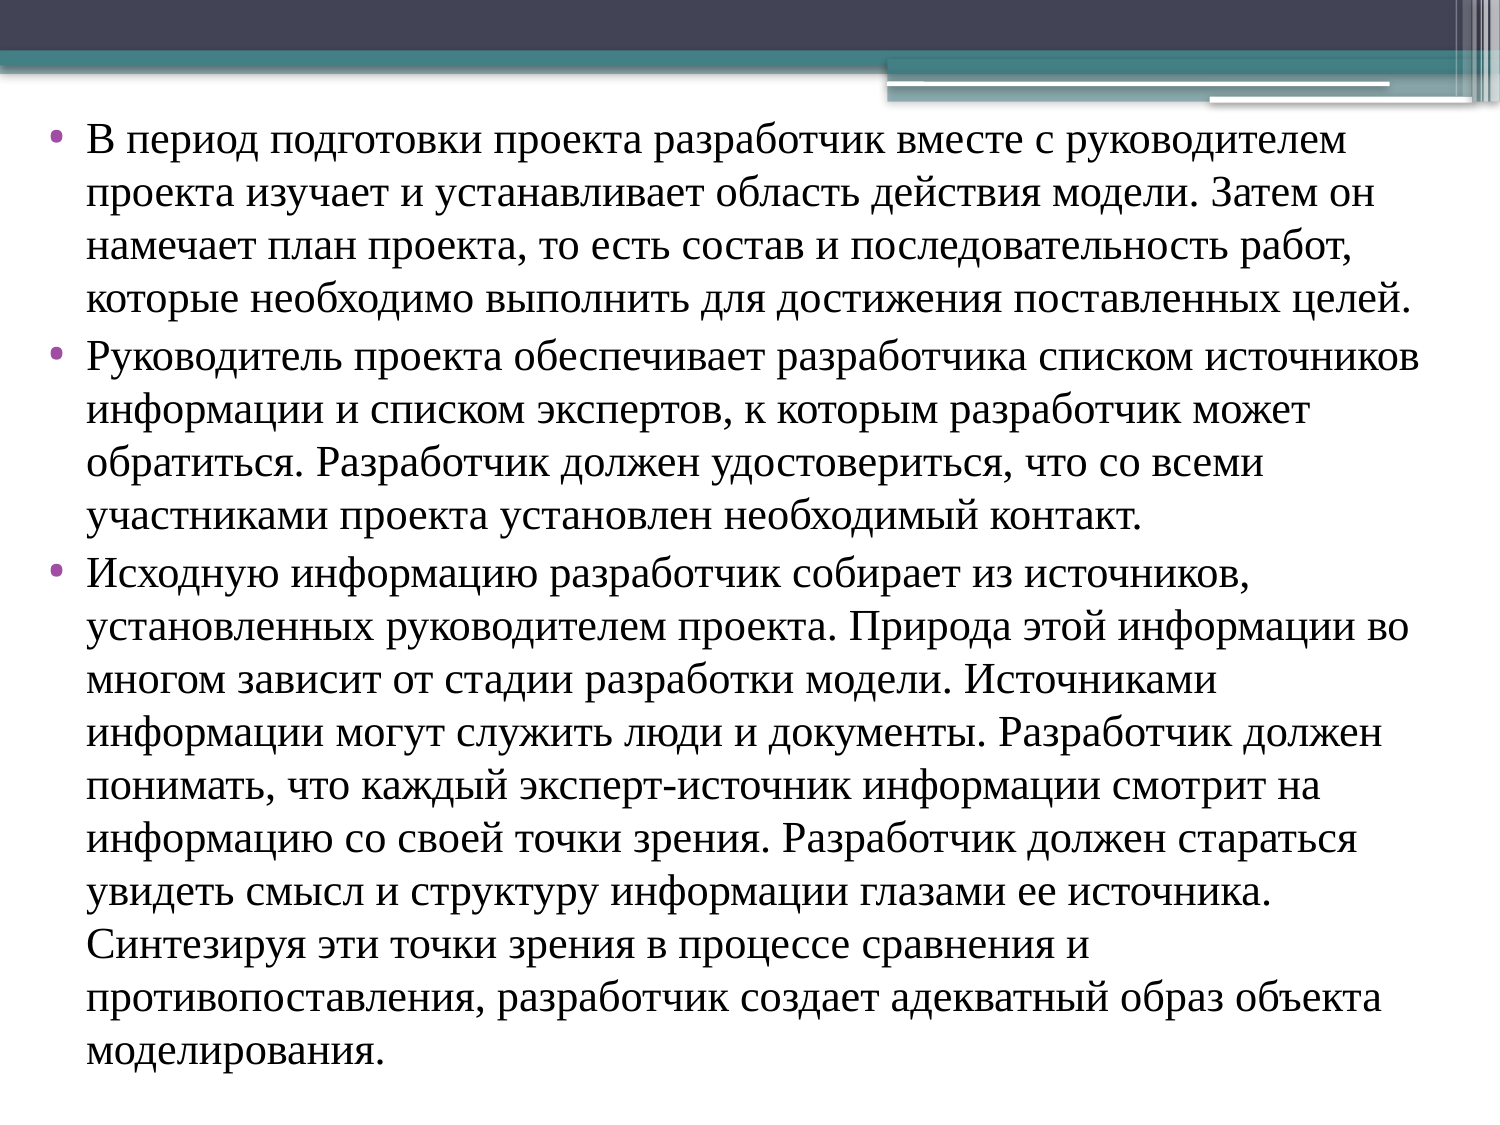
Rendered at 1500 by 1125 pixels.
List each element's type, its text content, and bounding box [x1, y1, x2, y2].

list В период подготовки проекта разработчик вместе с руководителем проекта изучает и устанавливает область действия модели. Затем он намечает план проекта, то есть состав и последовательность работ, которые необходимо выполнить для достижения поставленных целей. Руководитель проекта обеспечивает разработчика списком источников информации и списком экспертов, к которым разработчик может обратиться. Разработчик должен удостовериться, что со всеми участниками проекта установлен необходимый контакт. Исходную информацию разработчик собирает из источников, установленных руководителем проекта. Природа этой информации во многом зависит от стадии разработки модели. Источниками информации могут служить люди и документы. Разработчик должен понимать, что каждый эксперт-источник информации смотрит на информацию со своей точки зрения. Разработчик должен стараться увидеть смысл и структуру информации глазами ее источника. Синтезируя эти точки зрения в процессе сравнения и противопоставления, разработчик создает адекватный образ объекта моделирования. [17, 101, 1471, 1106]
